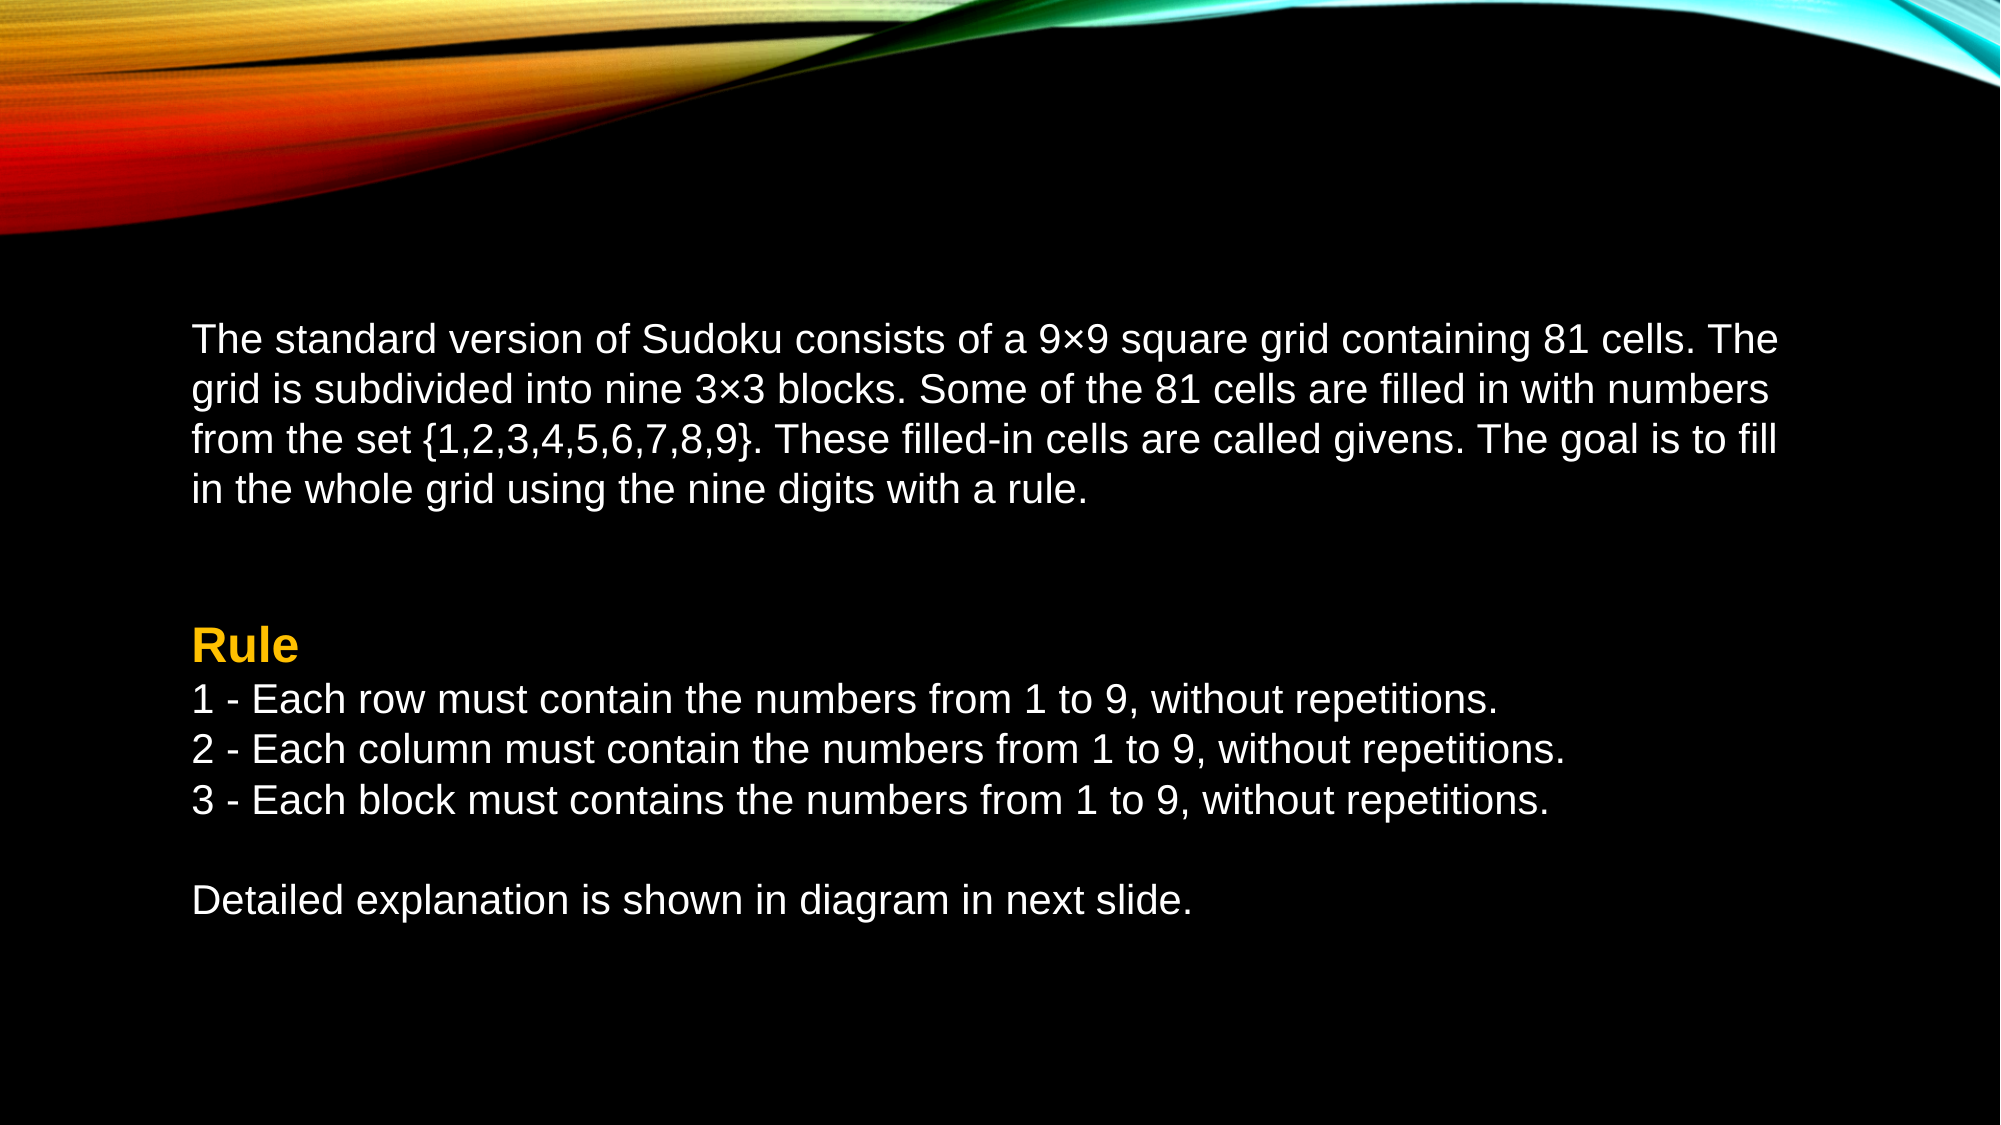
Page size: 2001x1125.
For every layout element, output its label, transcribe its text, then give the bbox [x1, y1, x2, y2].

picture [0, 0, 2000, 237]
text_box The standard version of Sudoku consists of a 9×9 square grid containing 81 cells. The grid is subdivided into nine 3×3 blocks. Some of the 81 cells are filled in with numbers from the set {1,2,3,4,5,6,7,8,9}. These filled-in cells are called givens. The goal is to fill in the whole grid using the nine digits with a rule. Rule 1 - Each row must contain the numbers from 1 to 9, without repetitions. 2 - Each column must contain the numbers from 1 to 9, without repetitions. 3 - Each block must contains the numbers from 1 to 9, without repetitions. Detailed explanation is shown in diagram in next slide. [176, 304, 1831, 1100]
